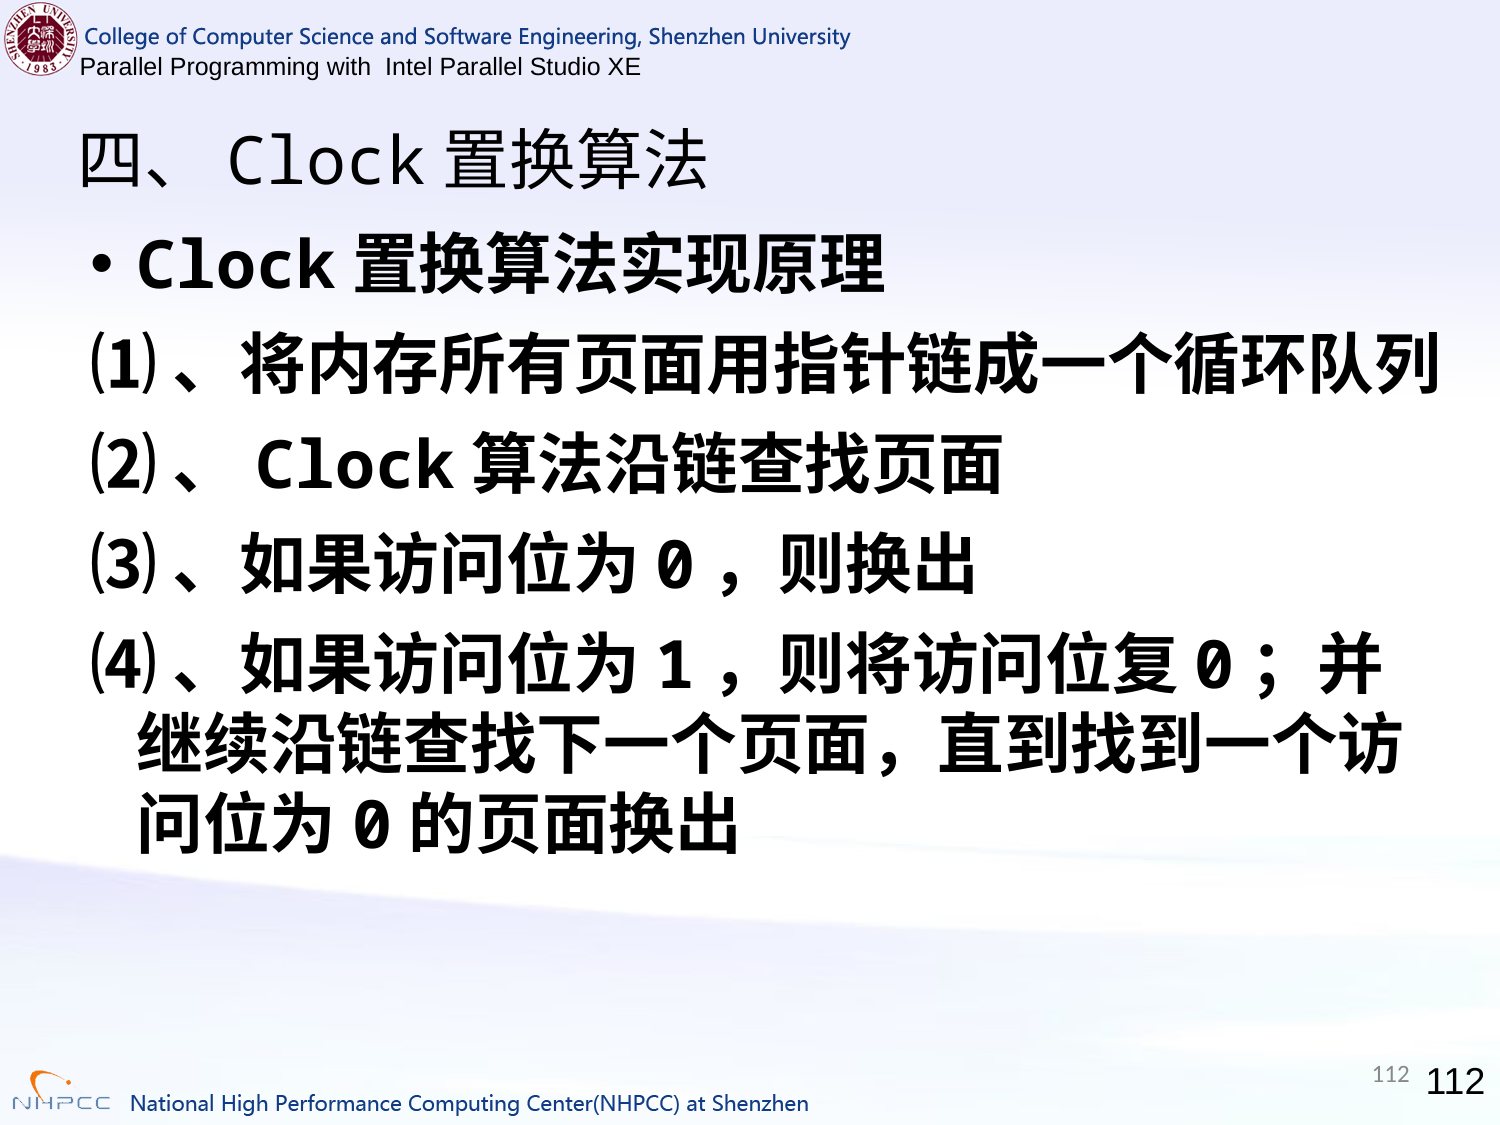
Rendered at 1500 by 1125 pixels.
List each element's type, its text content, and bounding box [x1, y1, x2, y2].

text_box 112 [1364, 1049, 1500, 1110]
picture [0, 0, 1500, 1125]
slide_number 112 [1074, 1042, 1425, 1103]
title 四、Clock置换算法 [62, 101, 1400, 215]
list Clock置换算法实现原理 ⑴、将内存所有页面用指针链成一个循环队列 ⑵、Clock算法沿链查找页面 ⑶、如果访问位为0，则换出 ⑷、如果访问位为1，则将访问位复0；并继续沿链查找下一个页面，直到找到一个访问位为0的页面换出 [75, 214, 1463, 927]
